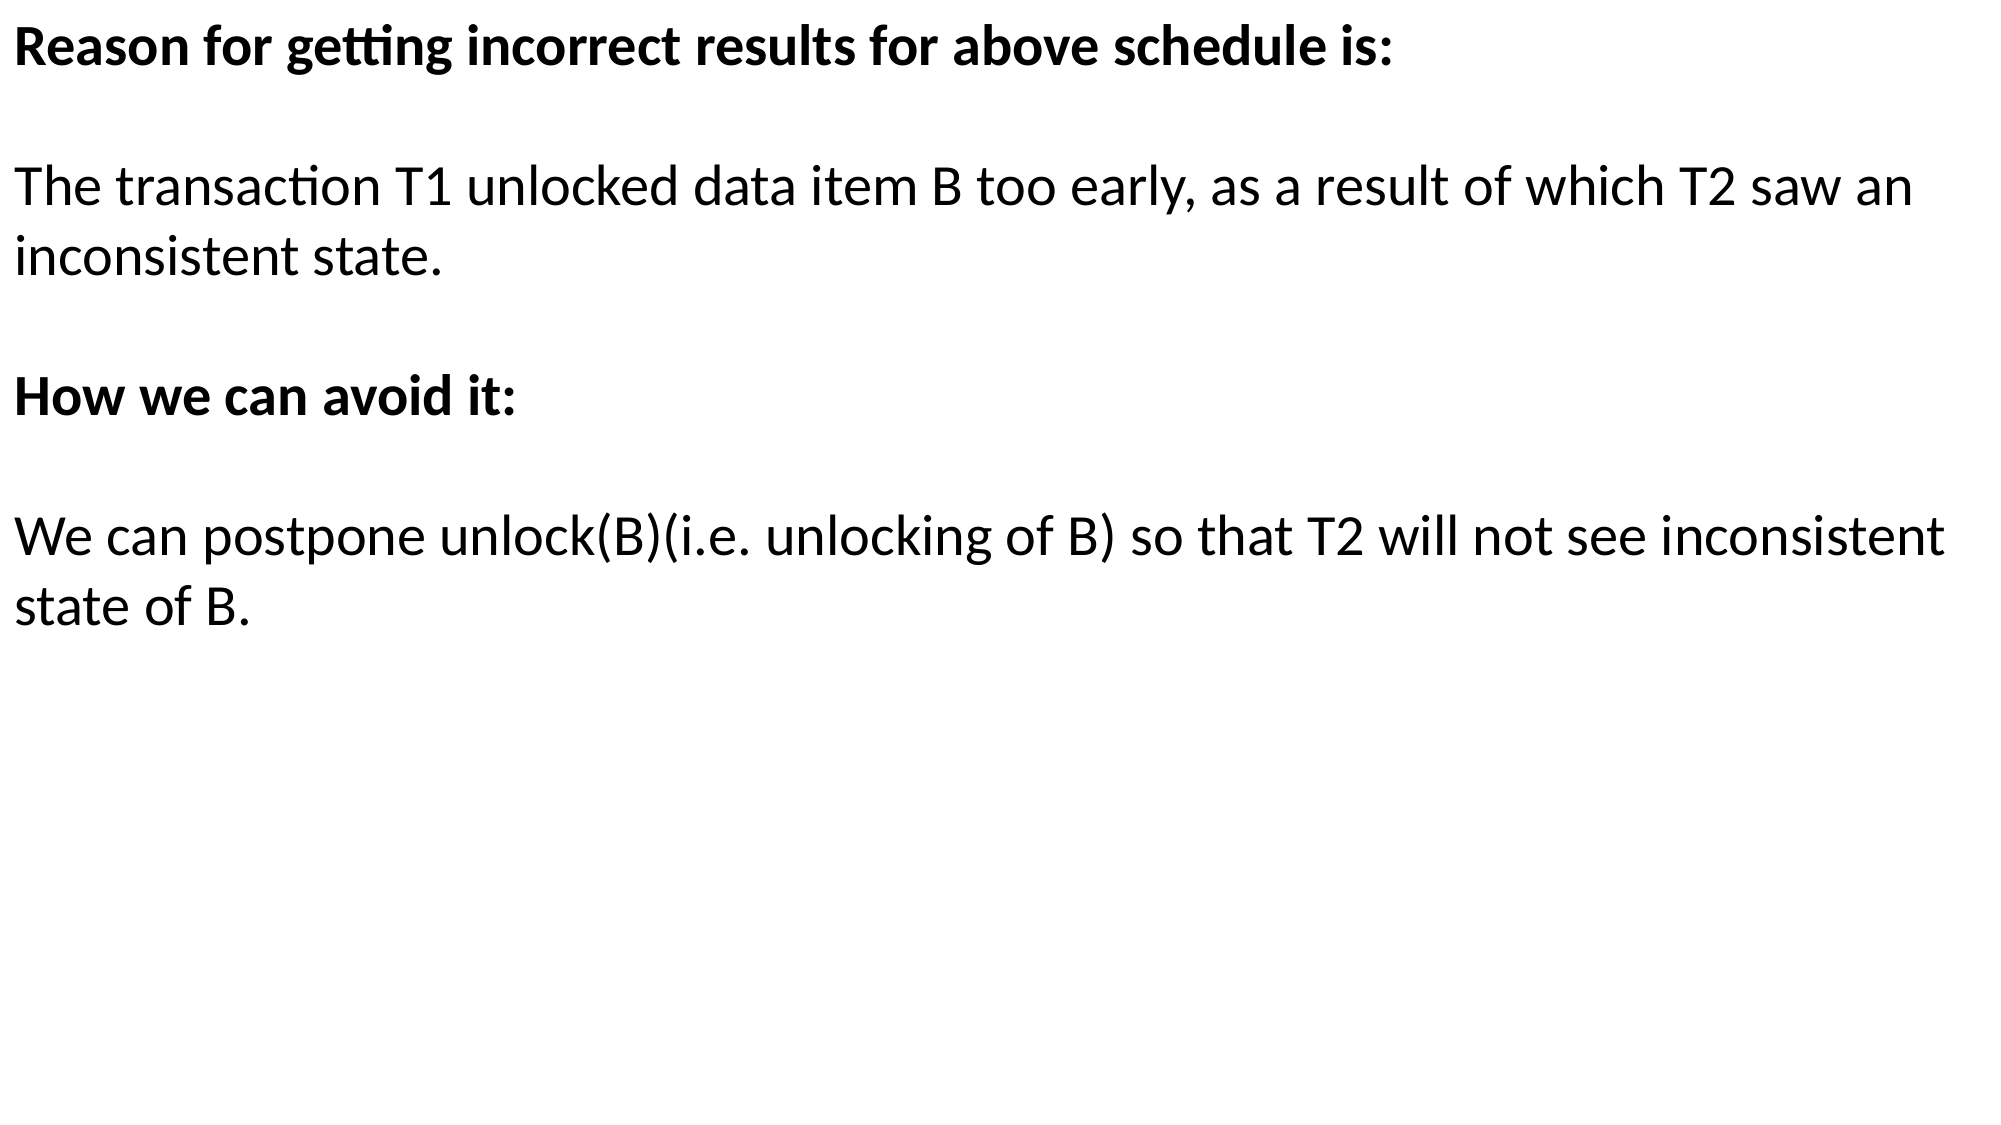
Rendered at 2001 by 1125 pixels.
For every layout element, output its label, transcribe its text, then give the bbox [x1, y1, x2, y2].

text_box Reason for getting incorrect results for above schedule is: The transaction T1 unlocked data item B too early, as a result of which T2 saw an inconsistent state. How we can avoid it: We can postpone unlock(B)(i.e. unlocking of B) so that T2 will not see inconsistent state of B. [0, 0, 2000, 690]
